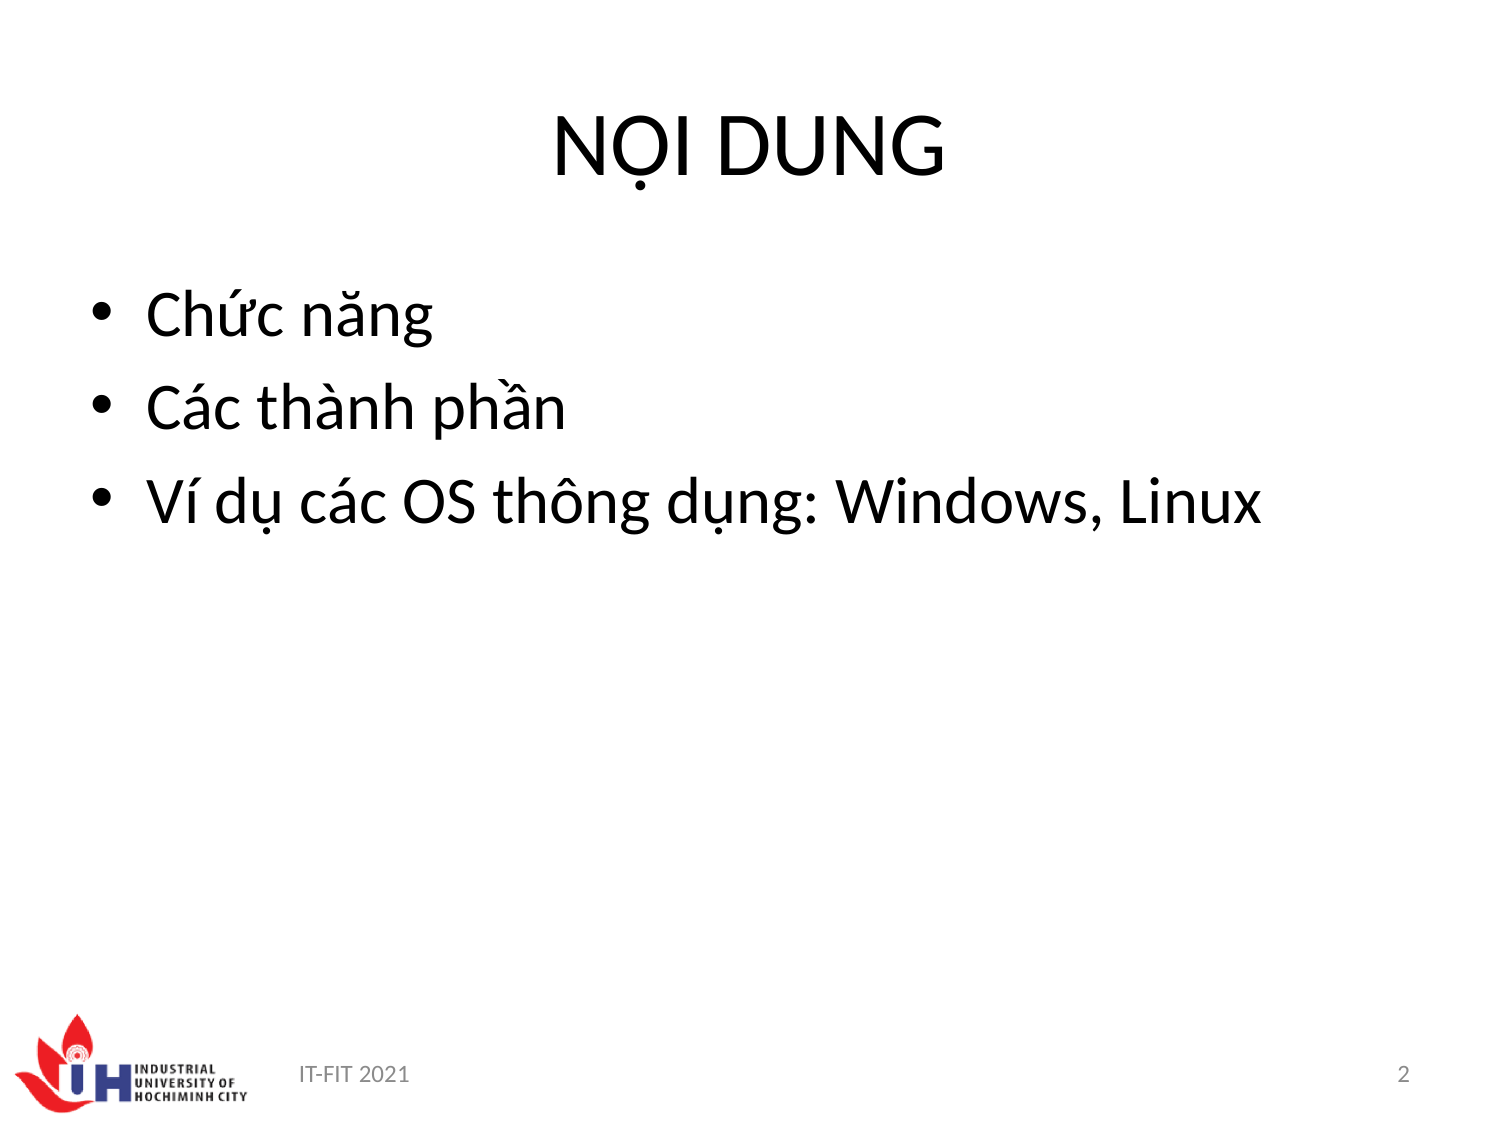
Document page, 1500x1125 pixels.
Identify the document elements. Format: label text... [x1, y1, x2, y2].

slide_number 2 [1074, 1042, 1425, 1103]
picture [11, 1012, 250, 1115]
list Chức năng Các thành phần Ví dụ các OS thông dụng: Windows, Linux [75, 262, 1425, 1005]
title NỘI DUNG [75, 45, 1425, 233]
slide_number IT-FIT 2021 [75, 1042, 425, 1103]
